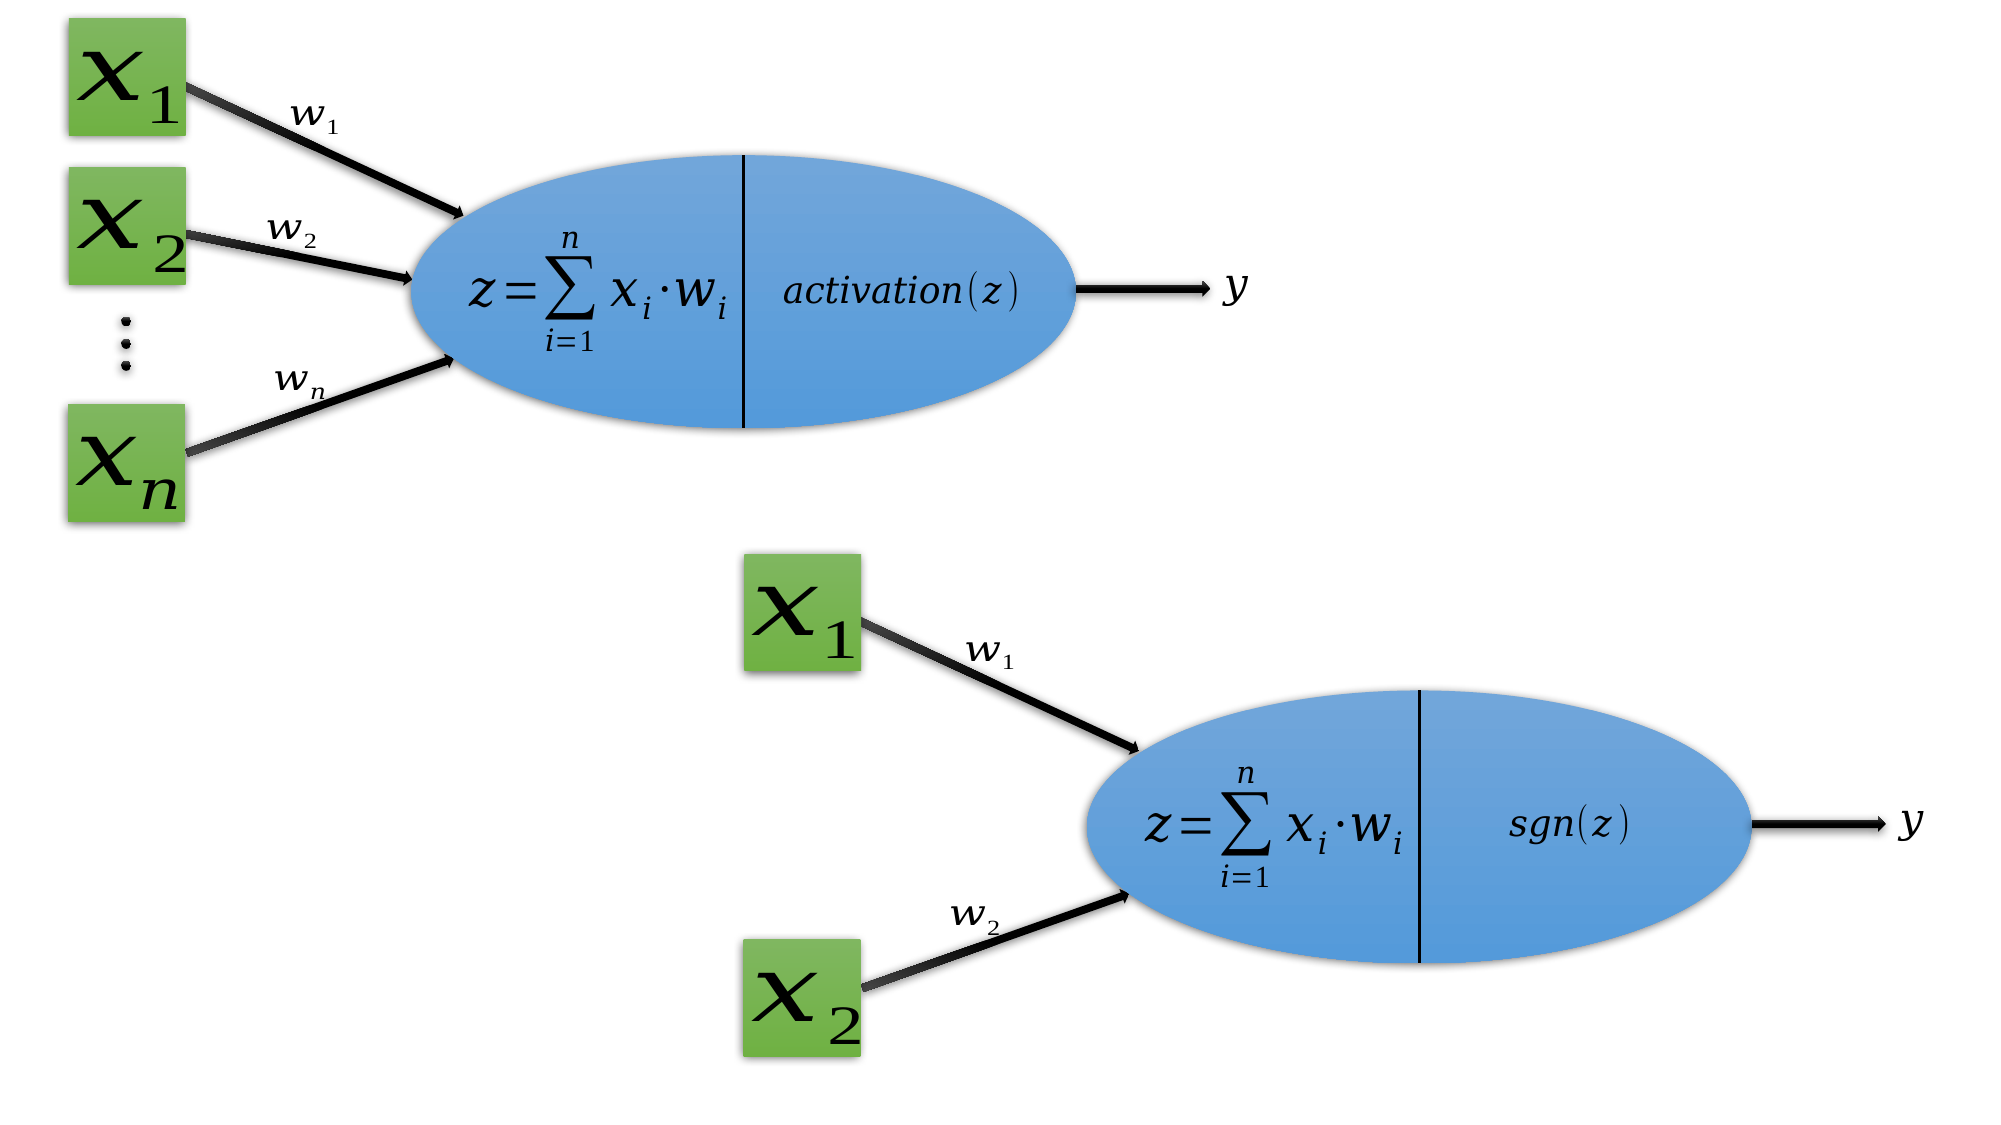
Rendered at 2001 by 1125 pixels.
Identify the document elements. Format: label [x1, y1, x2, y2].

text_box [68, 18, 1252, 522]
text_box [743, 554, 1928, 1057]
